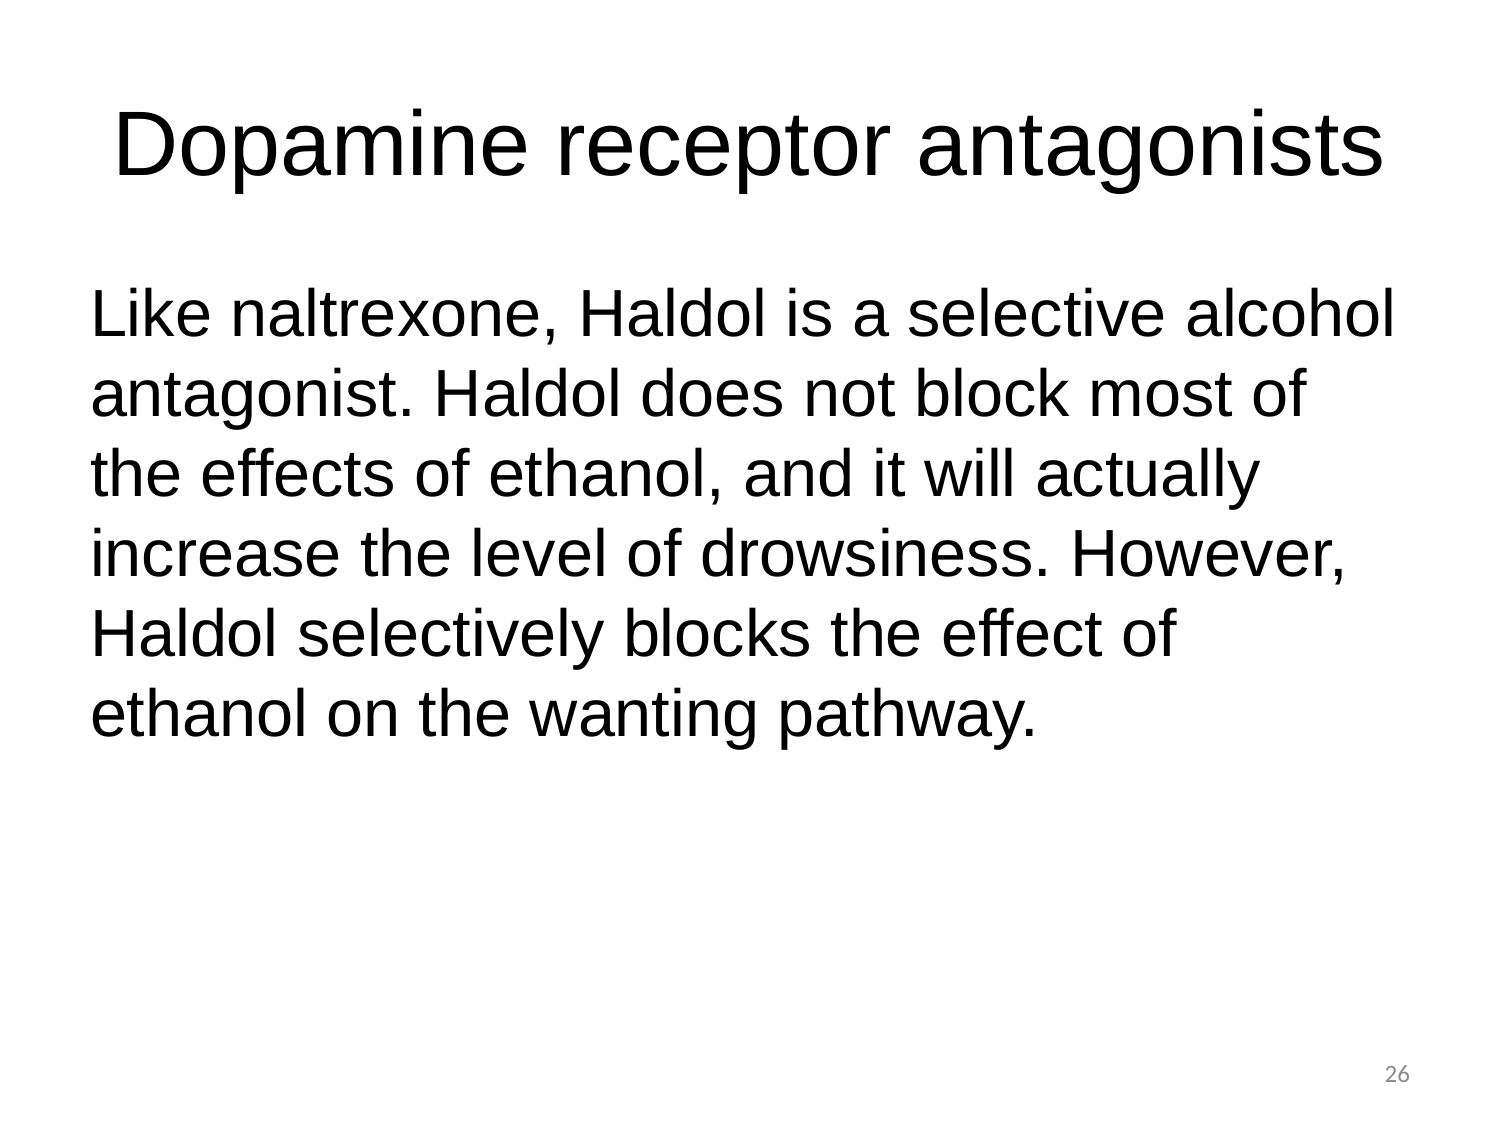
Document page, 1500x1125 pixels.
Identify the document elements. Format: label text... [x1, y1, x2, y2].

title Dopamine receptor antagonists [75, 45, 1425, 233]
slide_number 26 [1074, 1042, 1425, 1103]
list Like naltrexone, Haldol is a selective alcohol antagonist. Haldol does not block most of the effects of ethanol, and it will actually increase the level of drowsiness. However, Haldol selectively blocks the effect of ethanol on the wanting pathway. [75, 262, 1425, 1005]
